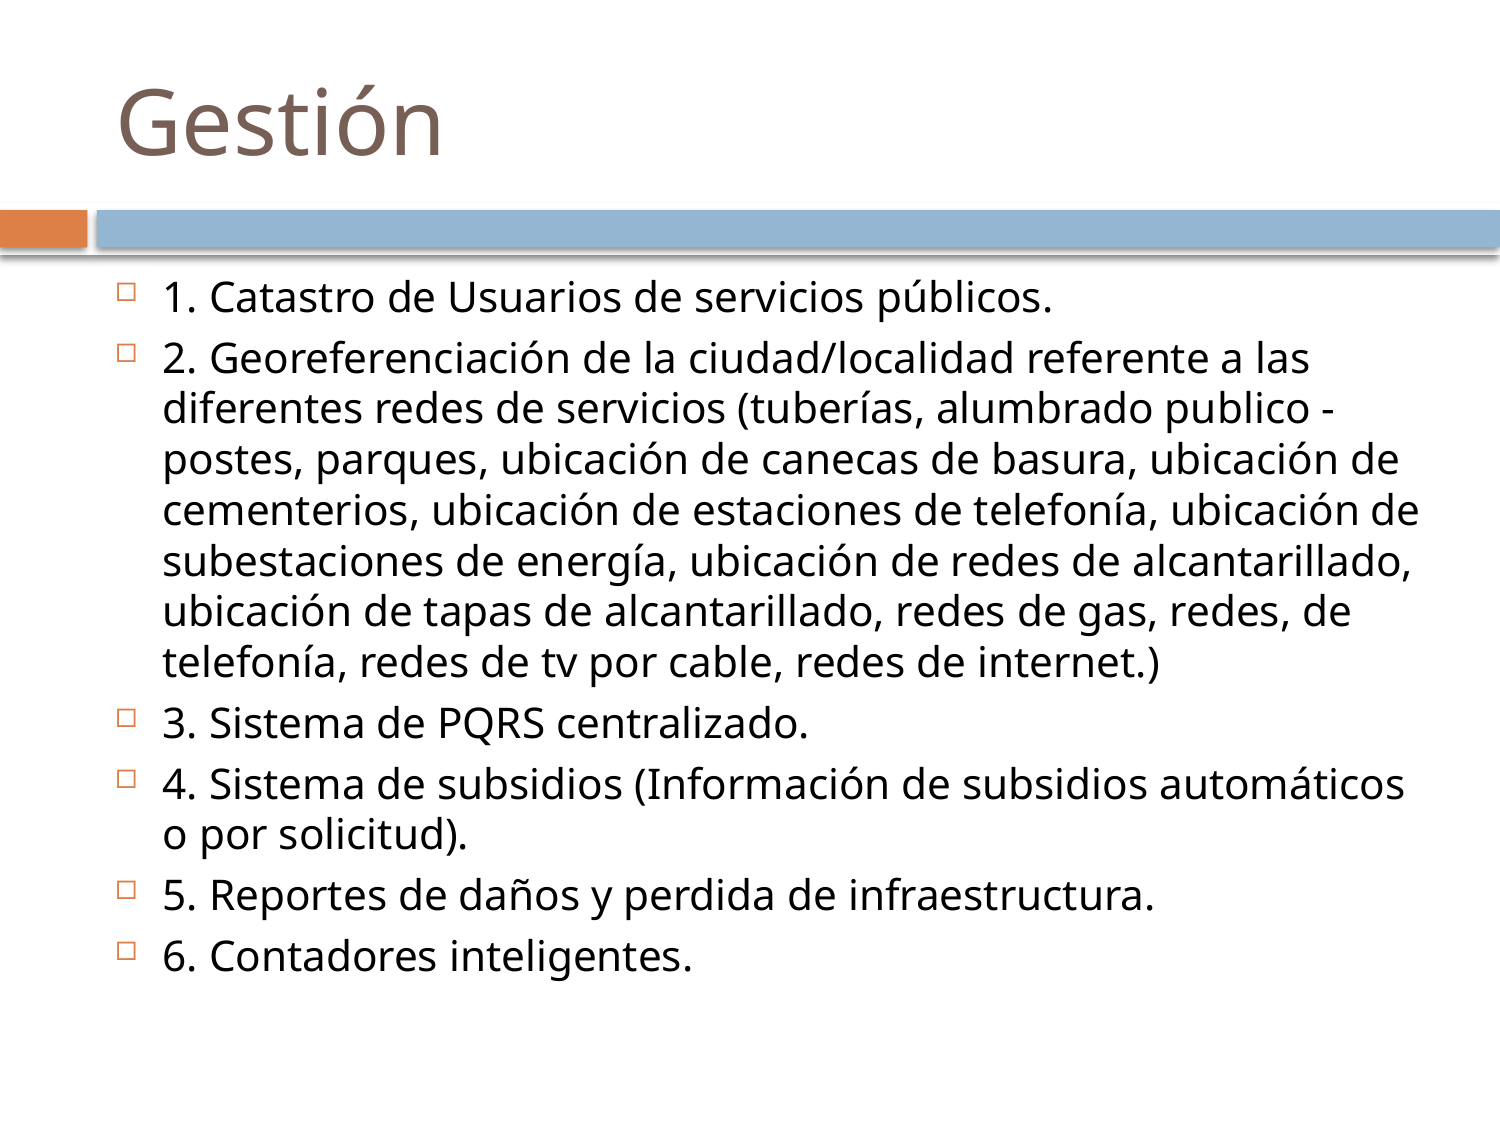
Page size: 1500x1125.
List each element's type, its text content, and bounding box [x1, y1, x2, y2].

list 1. Catastro de Usuarios de servicios públicos. 2. Georeferenciación de la ciudad/localidad referente a las diferentes redes de servicios (tuberías, alumbrado publico -postes, parques, ubicación de canecas de basura, ubicación de cementerios, ubicación de estaciones de telefonía, ubicación de subestaciones de energía, ubicación de redes de alcantarillado, ubicación de tapas de alcantarillado, redes de gas, redes, de telefonía, redes de tv por cable, redes de internet.) 3. Sistema de PQRS centralizado. 4. Sistema de subsidios (Información de subsidios automáticos o por solicitud). 5. Reportes de daños y perdida de infraestructura. 6. Contadores inteligentes. [100, 262, 1438, 1000]
title Gestión [100, 37, 1438, 200]
